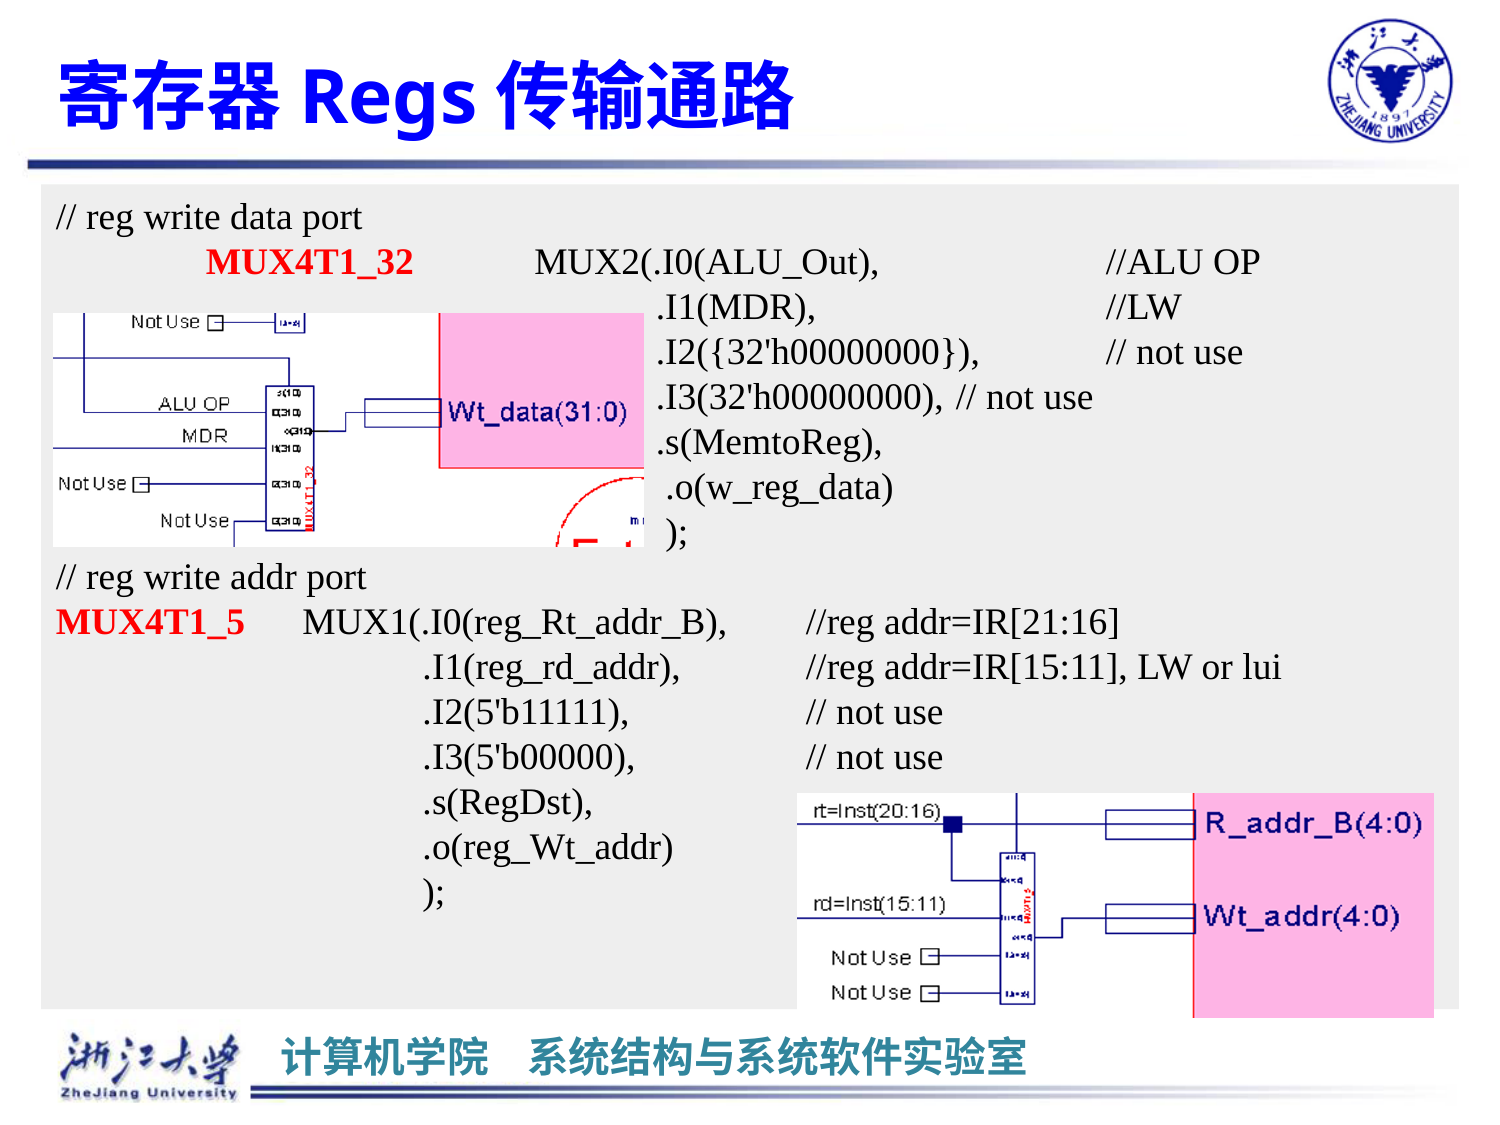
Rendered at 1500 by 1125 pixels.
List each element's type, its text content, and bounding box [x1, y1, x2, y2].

slide_number [1074, 1042, 1425, 1103]
text_box // reg write data port MUX4T1_32 MUX2(.I0(ALU_Out), //ALU OP .I1(MDR), //LW .I2({32'h00000000}), // not use .I3(32'h00000000), // not use .s(MemtoReg), .o(w_reg_data) ); // reg write addr port MUX4T1_5 MUX1(.I0(reg_Rt_addr_B), //reg addr=IR[21:16] .I1(reg_rd_addr), //reg addr=IR[15:11], LW or lui .I2(5'b11111), // not use .I3(5'b00000), // not use .s(RegDst), .o(reg_Wt_addr) ); [41, 184, 1459, 1010]
picture [7, 1, 1493, 1125]
list 寄存器Regs传输通路 [41, 57, 1282, 129]
